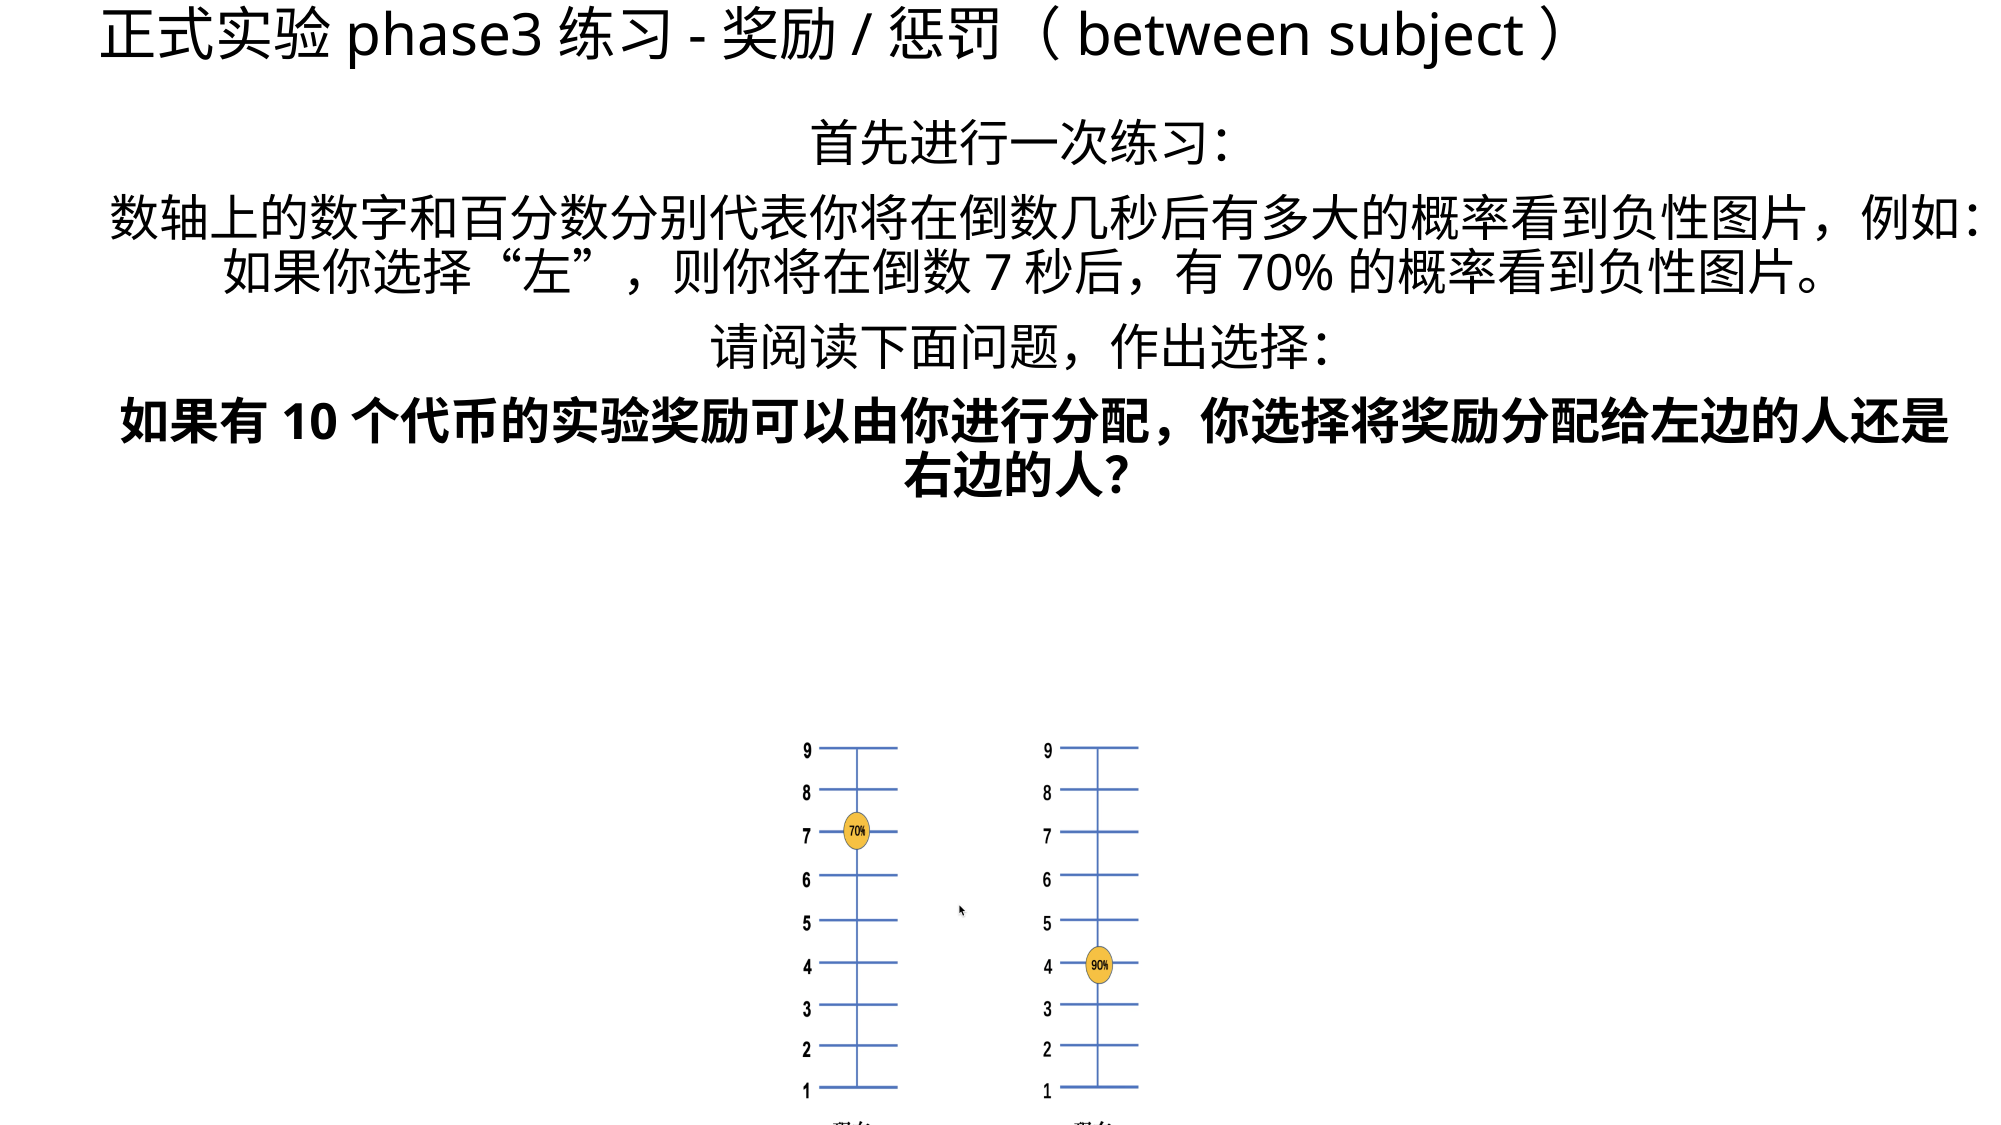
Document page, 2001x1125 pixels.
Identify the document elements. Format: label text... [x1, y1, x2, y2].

list 首先进行一次练习： 数轴上的数字和百分数分别代表你将在倒数几秒后有多大的概率看到负性图片，例如：如果你选择“左”，则你将在倒数7秒后，有70%的概率看到负性图片。 请阅读下面问题，作出选择： 如果有10个代币的实验奖励可以由你进行分配，你选择将奖励分配给左边的人还是右边的人？ [83, 39, 1986, 1125]
title 正式实验phase3练习-奖励/惩罚（between subject） [83, 0, 1754, 39]
picture [751, 721, 1188, 1125]
